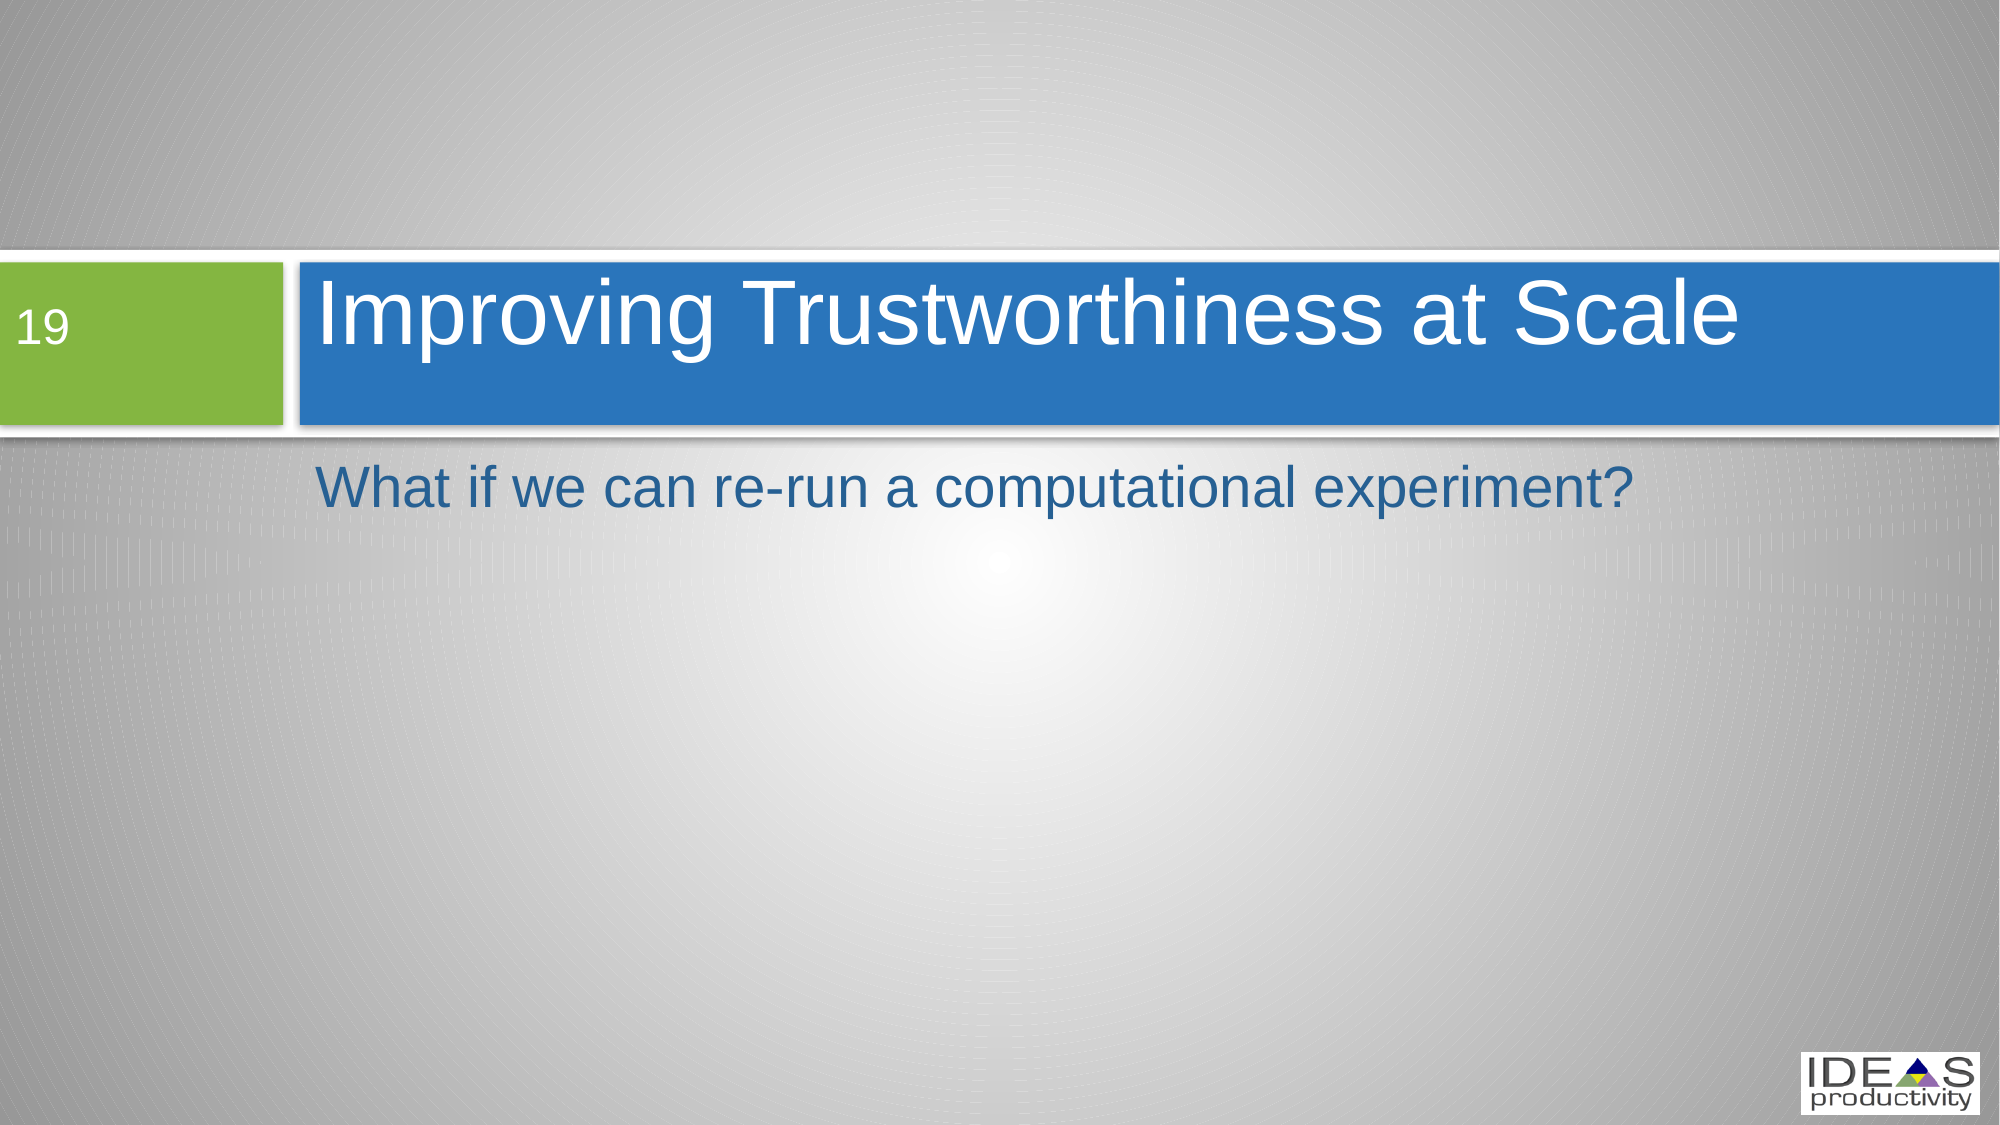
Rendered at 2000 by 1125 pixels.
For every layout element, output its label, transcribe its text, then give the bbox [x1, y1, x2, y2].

slide_number 19 [0, 287, 284, 403]
picture [1801, 1052, 1980, 1115]
list What if we can re-run a computational experiment? [299, 449, 1858, 725]
title Improving Trustworthiness at Scale [299, 262, 1967, 373]
